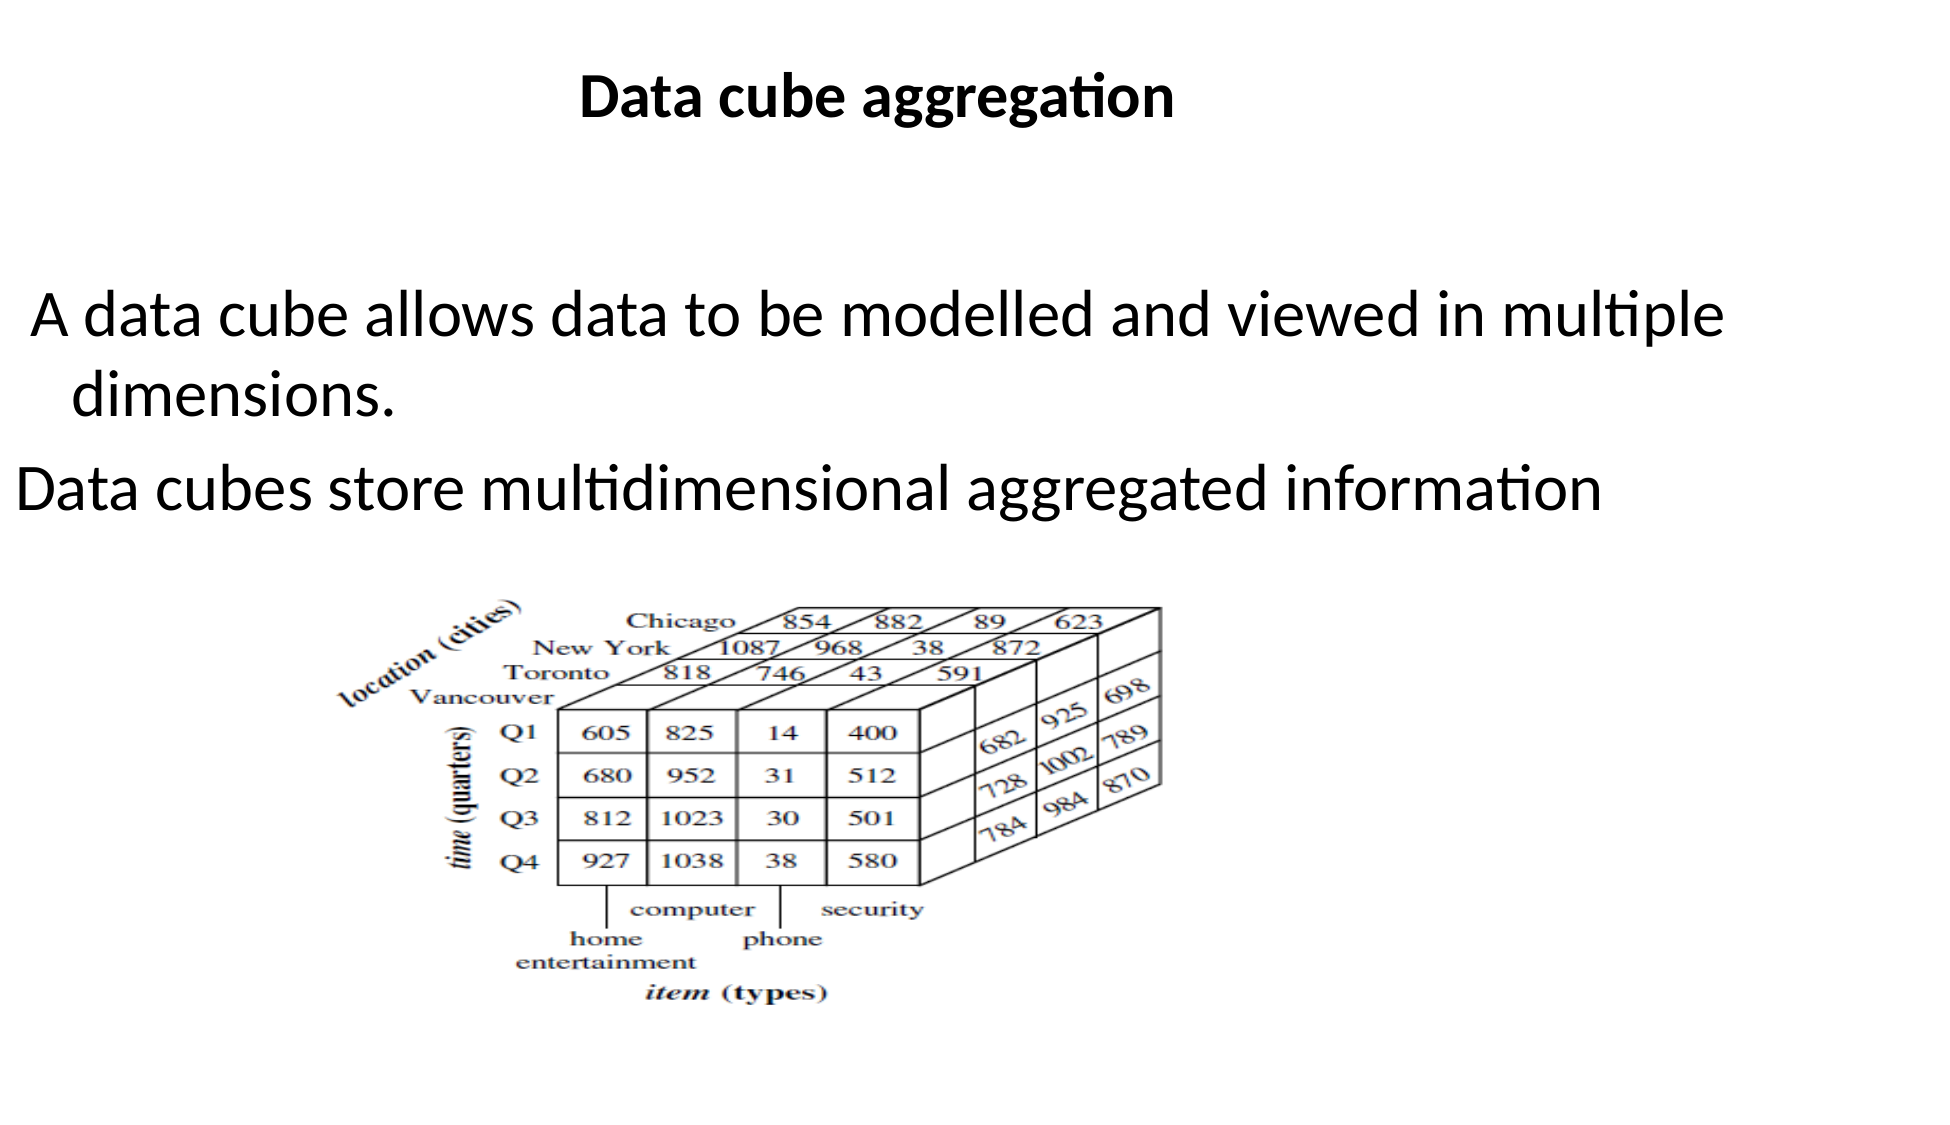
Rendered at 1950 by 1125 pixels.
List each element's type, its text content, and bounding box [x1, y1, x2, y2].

picture [259, 549, 1216, 1013]
list A data cube allows data to be modelled and viewed in multiple dimensions. Data cubes store multidimensional aggregated information [0, 262, 1756, 1125]
title Data cube aggregation [0, 45, 1756, 233]
